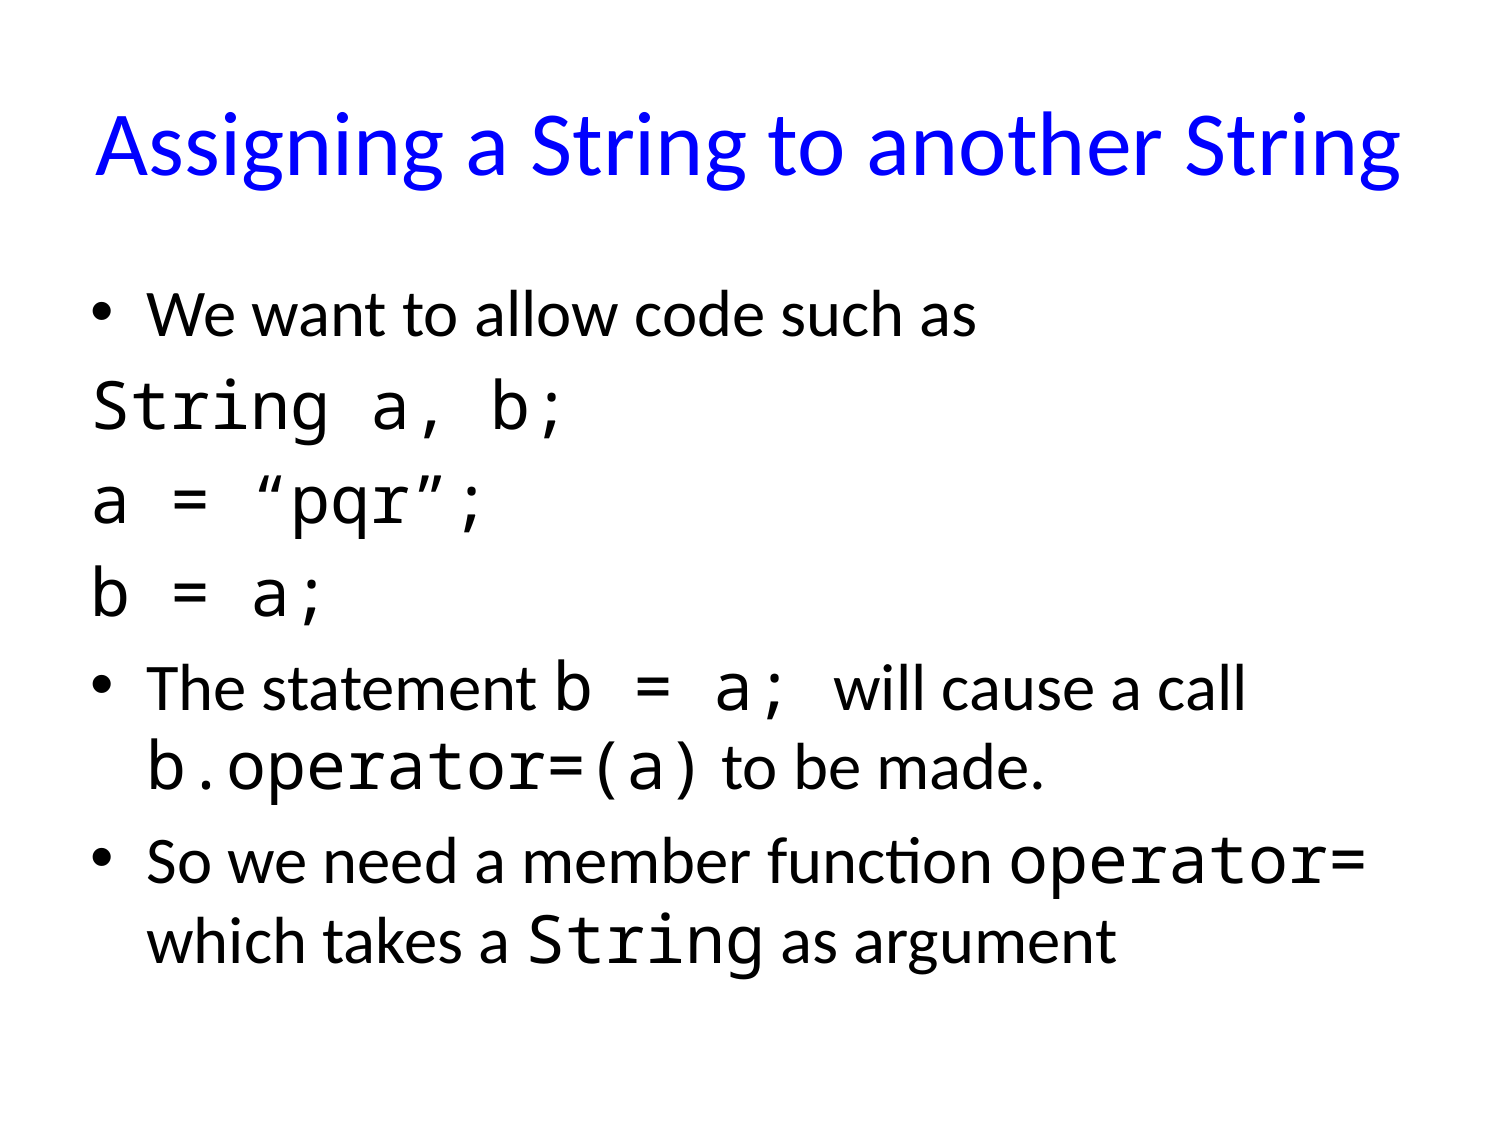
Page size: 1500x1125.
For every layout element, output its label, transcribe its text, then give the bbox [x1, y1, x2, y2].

list We want to allow code such as String a, b; a = “pqr”; b = a; The statement b = a; will cause a call b.operator=(a) to be made. So we need a member function operator= which takes a String as argument [75, 262, 1425, 1005]
title Assigning a String to another String [75, 45, 1425, 233]
